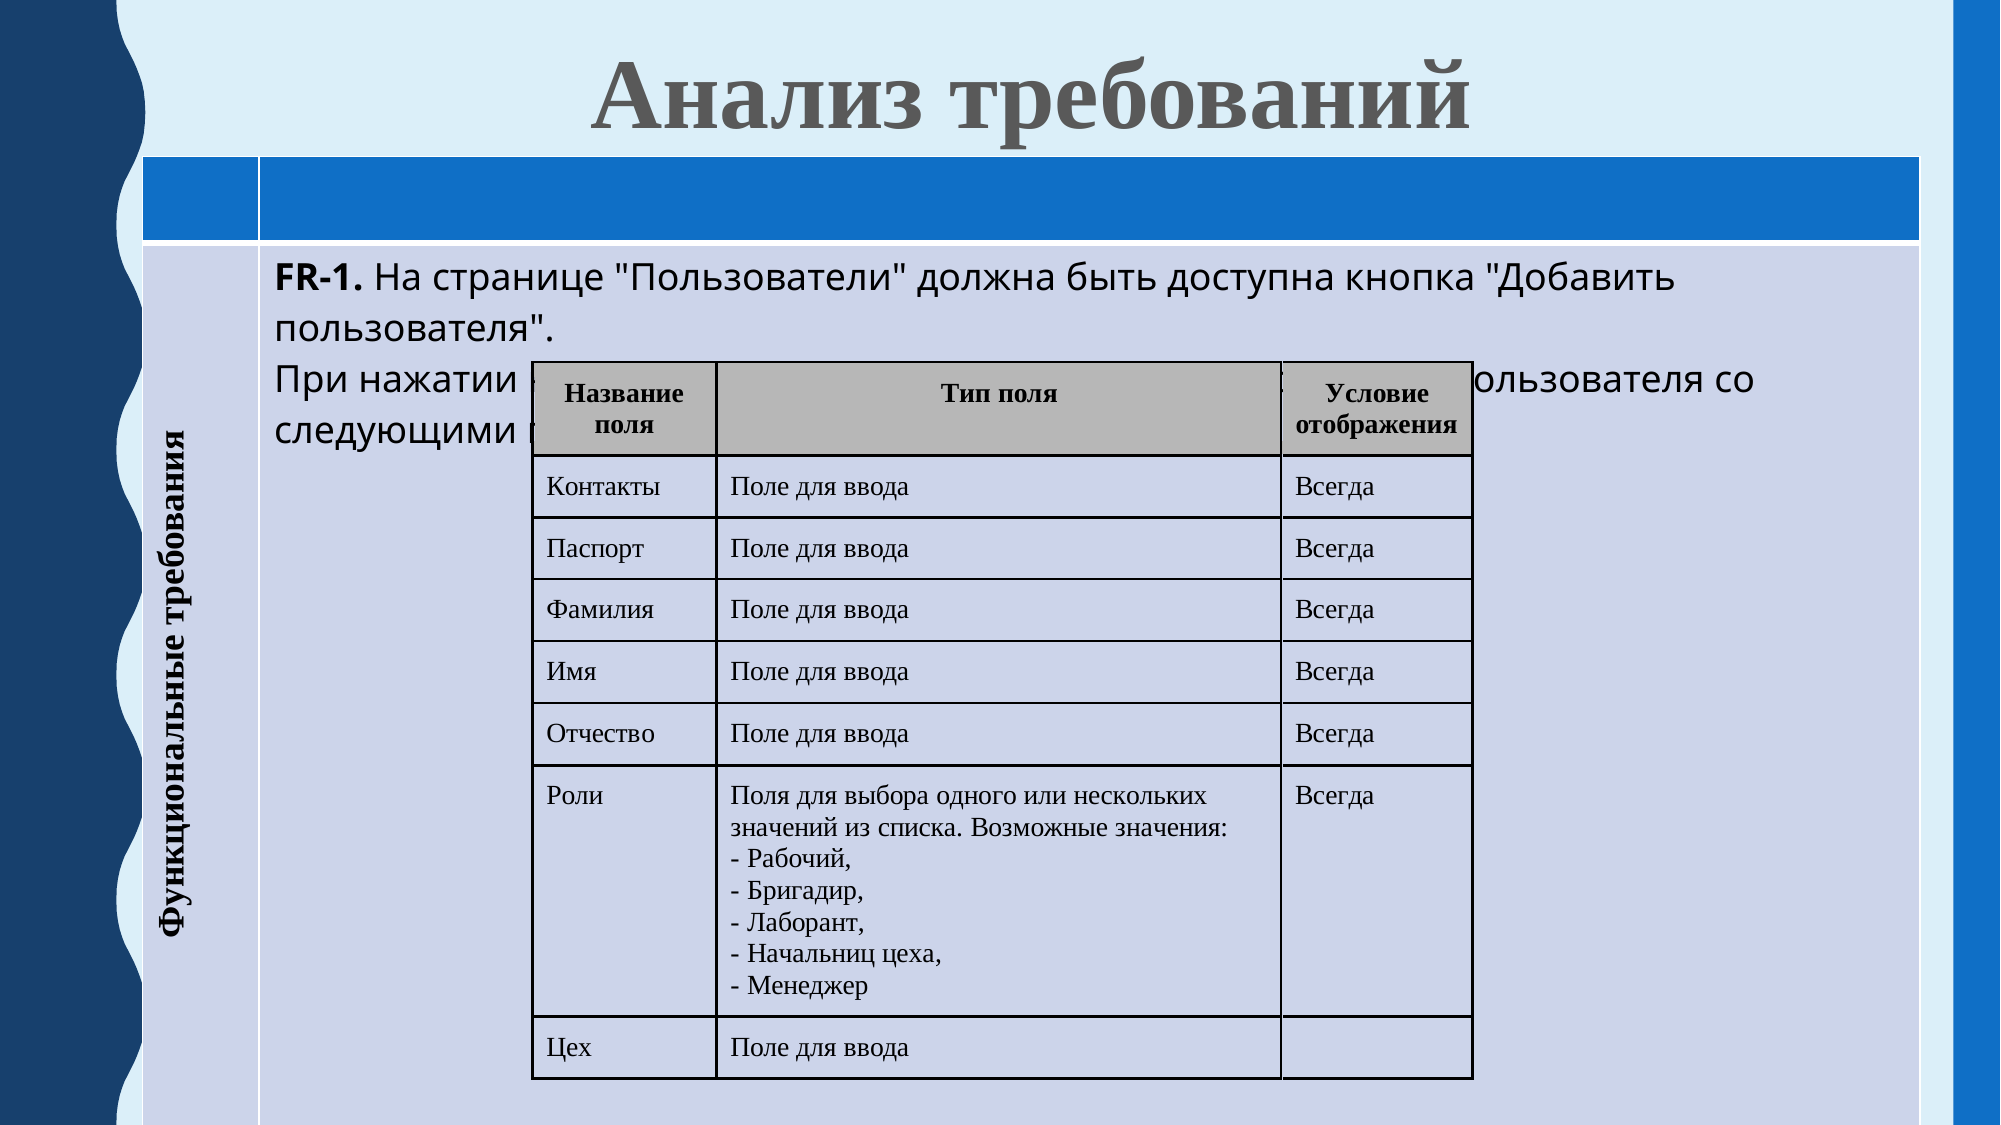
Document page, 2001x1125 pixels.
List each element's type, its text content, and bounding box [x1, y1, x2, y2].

table_cell FR-1. На странице "Пользователи" должна быть доступна кнопка "Добавить пользователя". При нажатии на кнопку должна отображаться форма создания пользователя со следующими полями: [260, 246, 1919, 1125]
table_cell Функциональные требования [143, 246, 258, 1125]
table_header [143, 157, 258, 240]
table_header [260, 157, 1919, 240]
picture [475, 360, 1808, 1113]
list Анализ требований [311, 21, 1751, 156]
